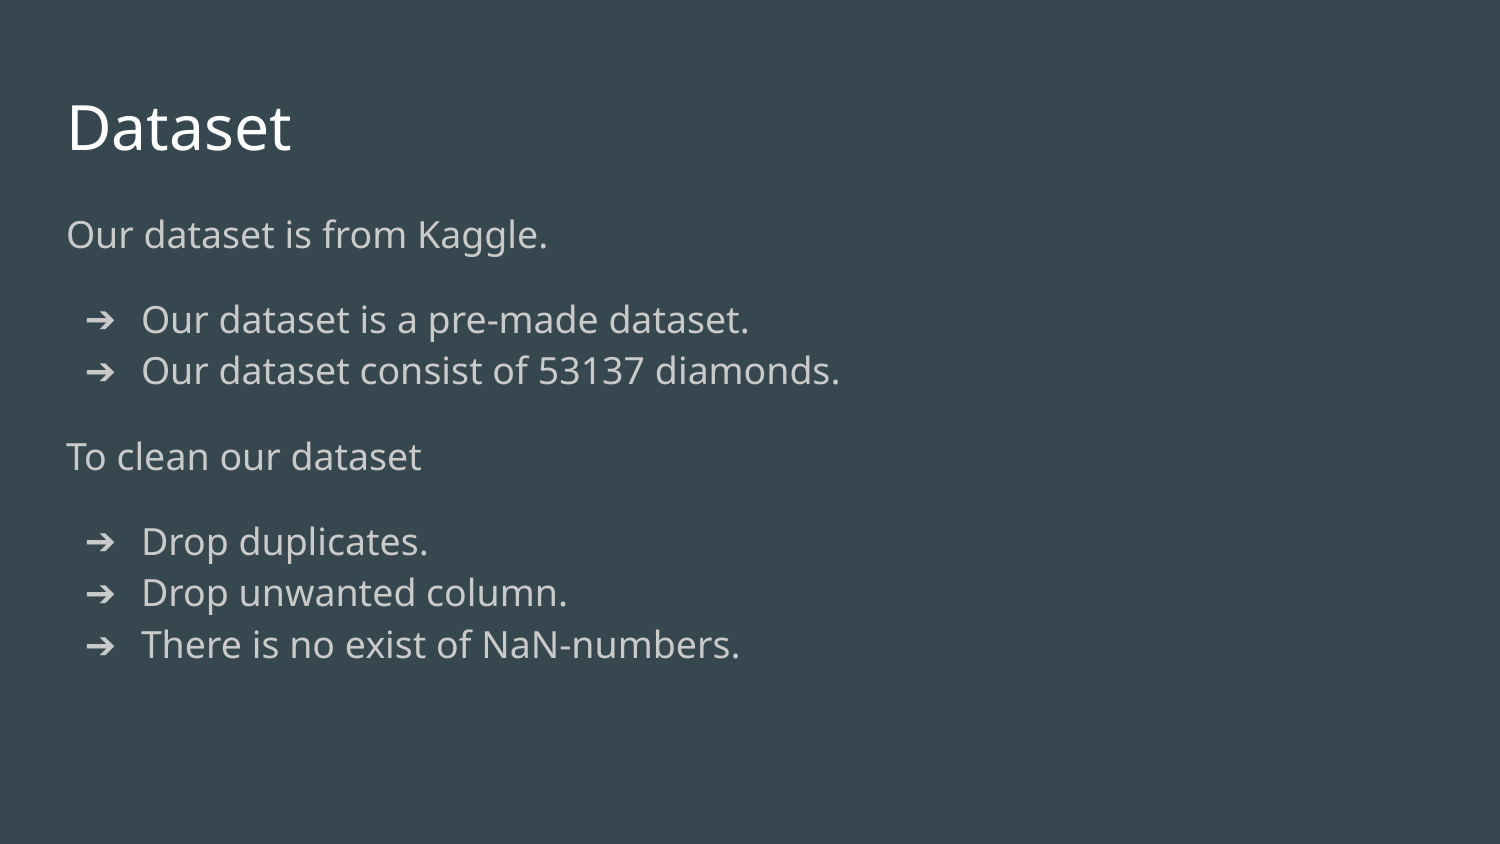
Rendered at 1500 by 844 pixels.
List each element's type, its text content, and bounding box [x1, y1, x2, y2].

list Our dataset is from Kaggle. Our dataset is a pre-made dataset. Our dataset consist of 53137 diamonds. To clean our dataset Drop duplicates. Drop unwanted column. There is no exist of NaN-numbers. [51, 189, 1449, 750]
title Dataset [51, 72, 1449, 167]
